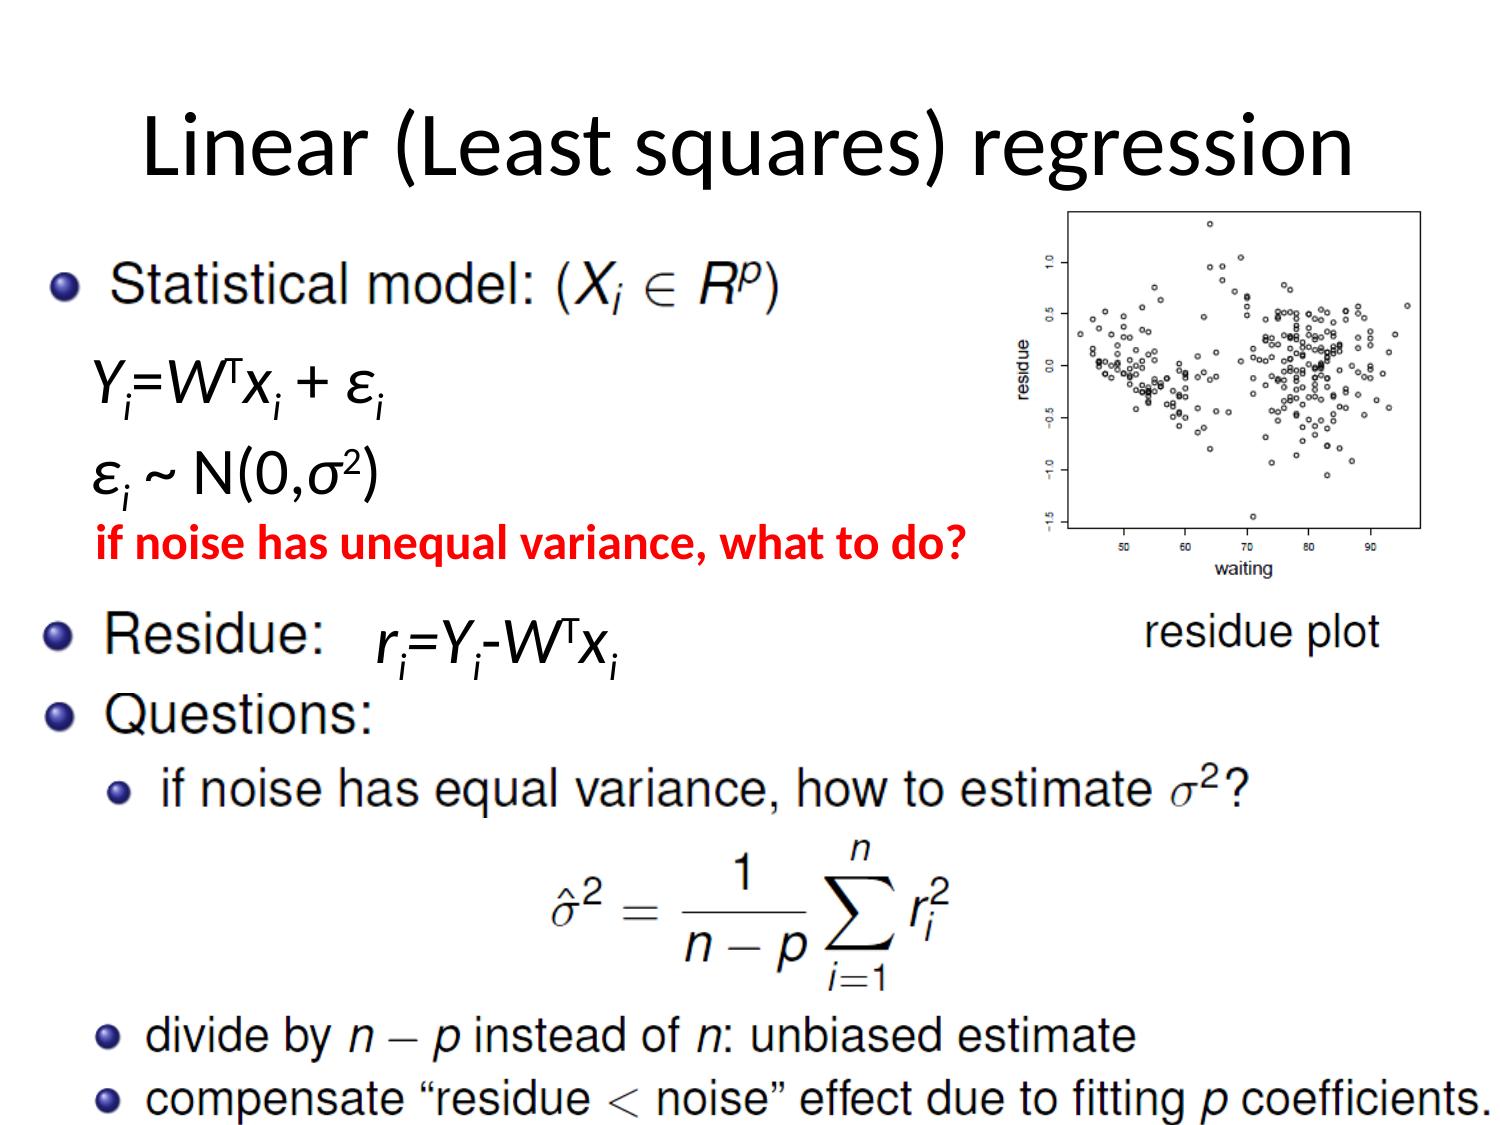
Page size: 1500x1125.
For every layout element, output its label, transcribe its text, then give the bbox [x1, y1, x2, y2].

picture [20, 219, 798, 332]
picture [34, 602, 334, 670]
text_box ri=Yi-WTxi [360, 589, 656, 692]
title Linear (Least squares) regression [75, 45, 1425, 233]
text_box if noise has unequal variance, what to do? [80, 502, 980, 577]
picture [985, 196, 1439, 670]
text_box Yi=WTxi + εi εi ~ N(0,σ2) [75, 338, 549, 527]
picture [29, 693, 1274, 818]
picture [87, 821, 1500, 1125]
